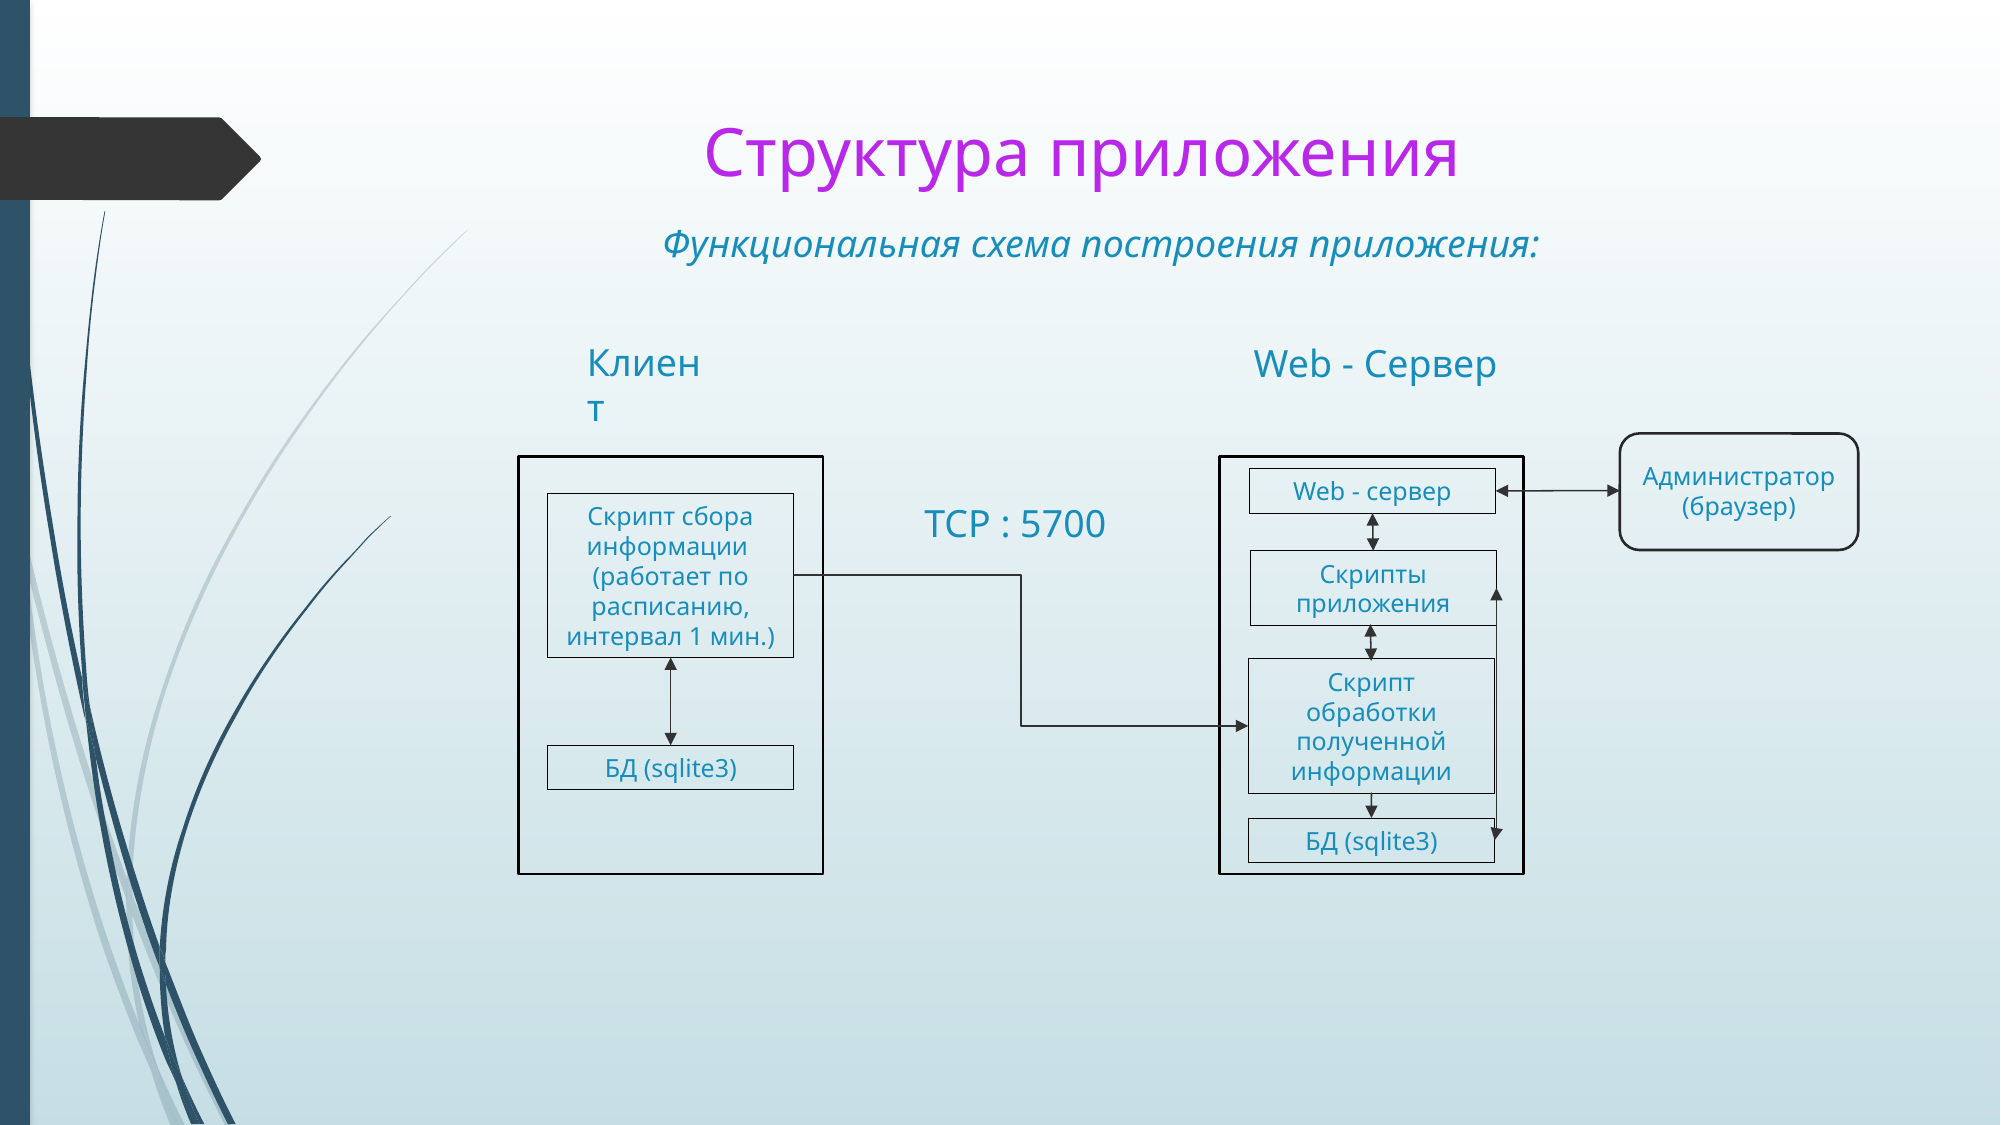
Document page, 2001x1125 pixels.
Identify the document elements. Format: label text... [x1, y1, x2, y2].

title Структура приложения [529, 102, 1635, 213]
text_box [517, 455, 824, 875]
text_box Скрипт сбора информации (работает по расписанию, интервал 1 мин.) [547, 493, 794, 658]
text_box БД (sqlite3) [547, 745, 794, 790]
text_box Администратор (браузер) [1619, 453, 1859, 528]
text_box Скрипты приложения [1250, 550, 1497, 626]
text_box [1218, 497, 1525, 875]
text_box Скрипт обработки полученной информации [1248, 658, 1489, 794]
text_box Web - Сервер [1238, 332, 1513, 393]
list Функциональная схема построения приложения: [568, 212, 1634, 300]
text_box [1618, 432, 1860, 552]
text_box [793, 576, 1249, 727]
text_box TCP : 5700 [909, 492, 1122, 553]
text_box Web - сервер [1249, 468, 1496, 514]
text_box БД (sqlite3) [1248, 818, 1495, 863]
text_box [1218, 455, 1525, 577]
text_box Клиент [572, 332, 731, 437]
